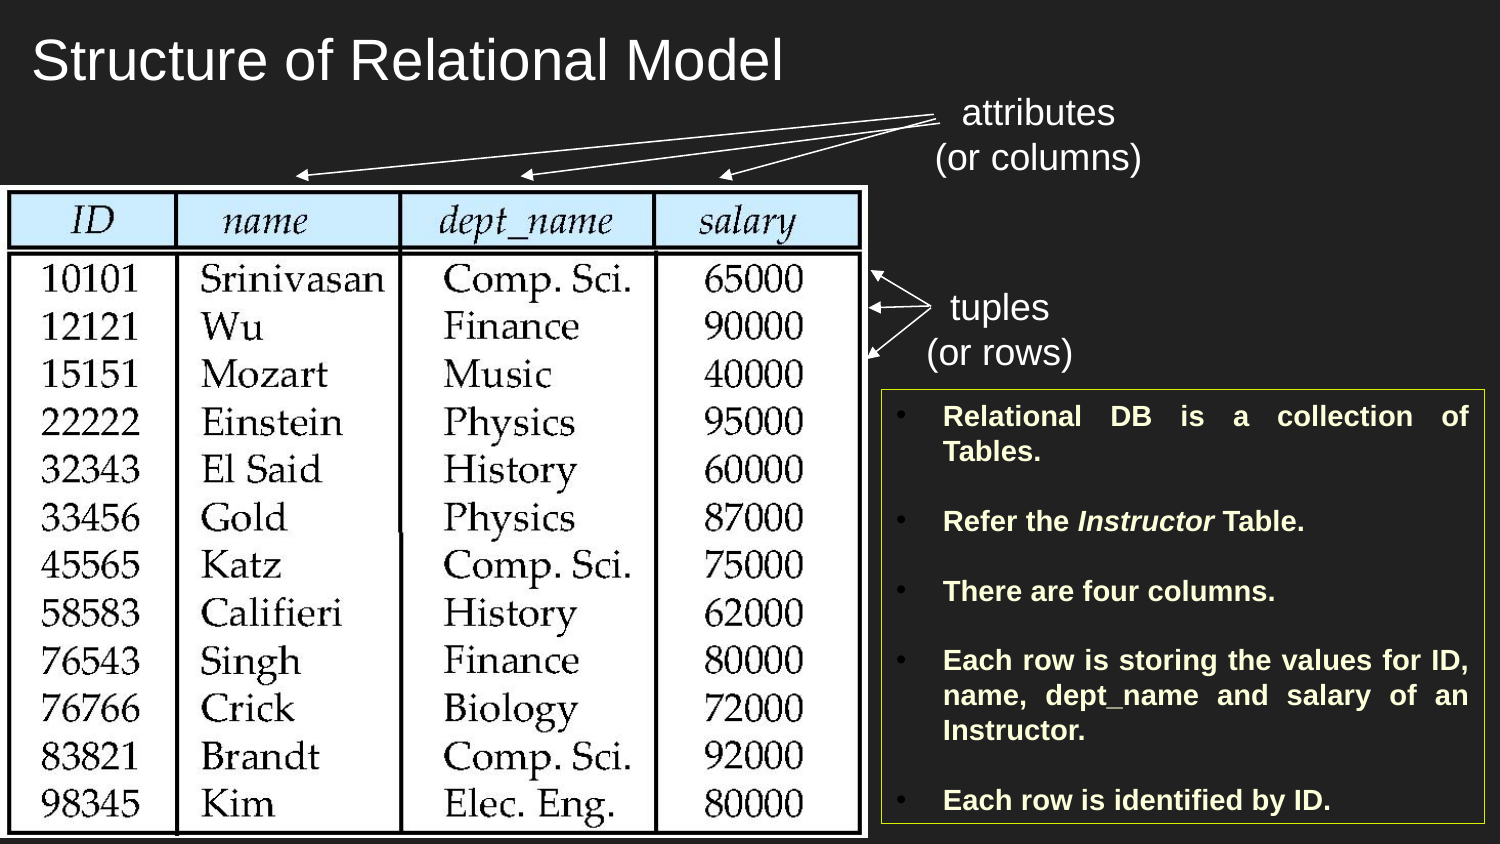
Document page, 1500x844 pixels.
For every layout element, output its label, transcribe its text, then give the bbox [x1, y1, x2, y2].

text_box [873, 270, 932, 307]
title Structure of Relational Model [16, 7, 1415, 101]
picture [0, 184, 869, 838]
text_box [873, 307, 932, 358]
text_box attributes (or columns) [919, 80, 1158, 186]
text_box [719, 118, 936, 181]
text_box [873, 301, 930, 314]
text_box Relational DB is a collection of Tables. Refer the Instructor Table. There are four columns. Each row is storing the values for ID, name, dept_name and salary of an Instructor. Each row is identified by ID. [881, 389, 1485, 824]
text_box [295, 114, 934, 182]
text_box [520, 128, 897, 181]
text_box tuples (or rows) [911, 275, 1089, 381]
